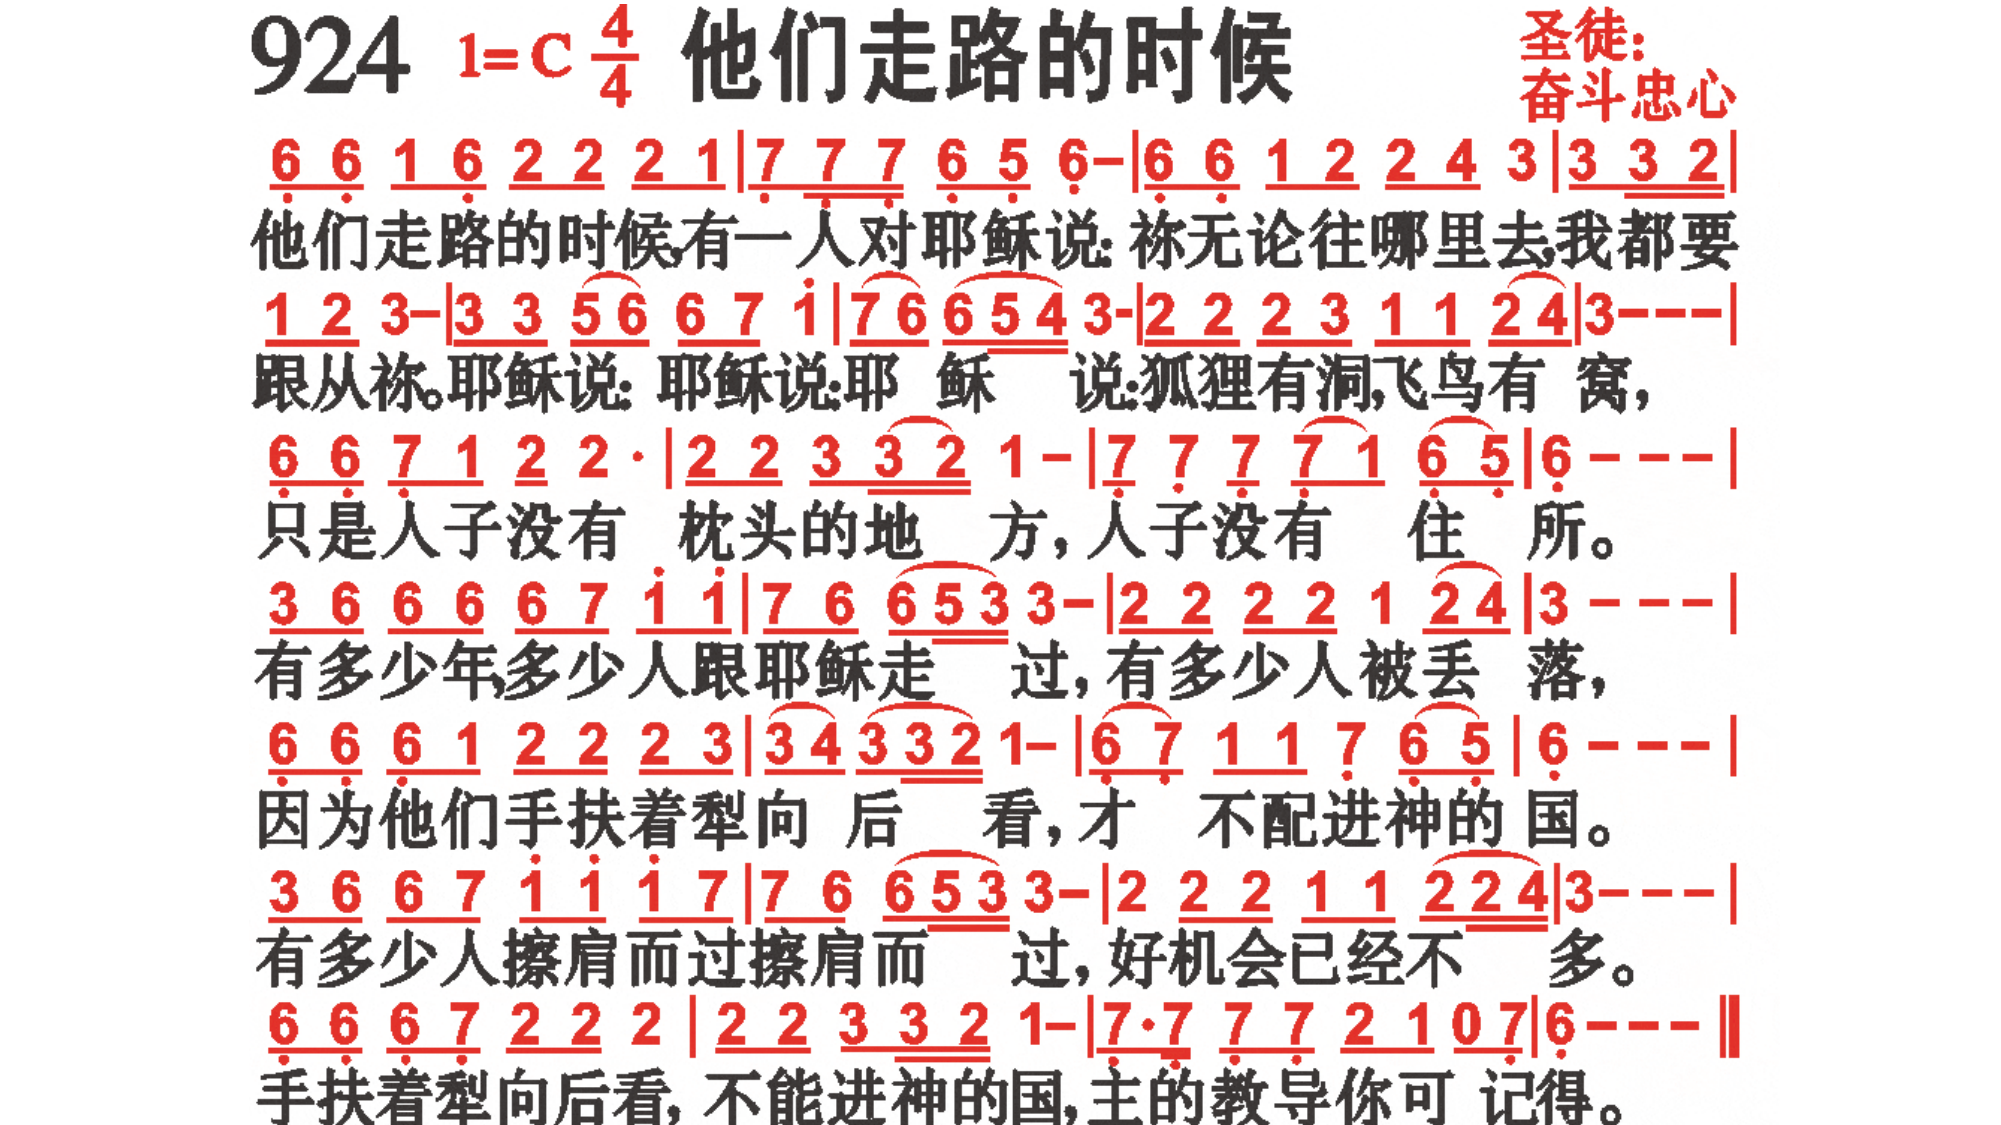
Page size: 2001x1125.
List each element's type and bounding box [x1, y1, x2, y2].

picture [249, 4, 1780, 1125]
